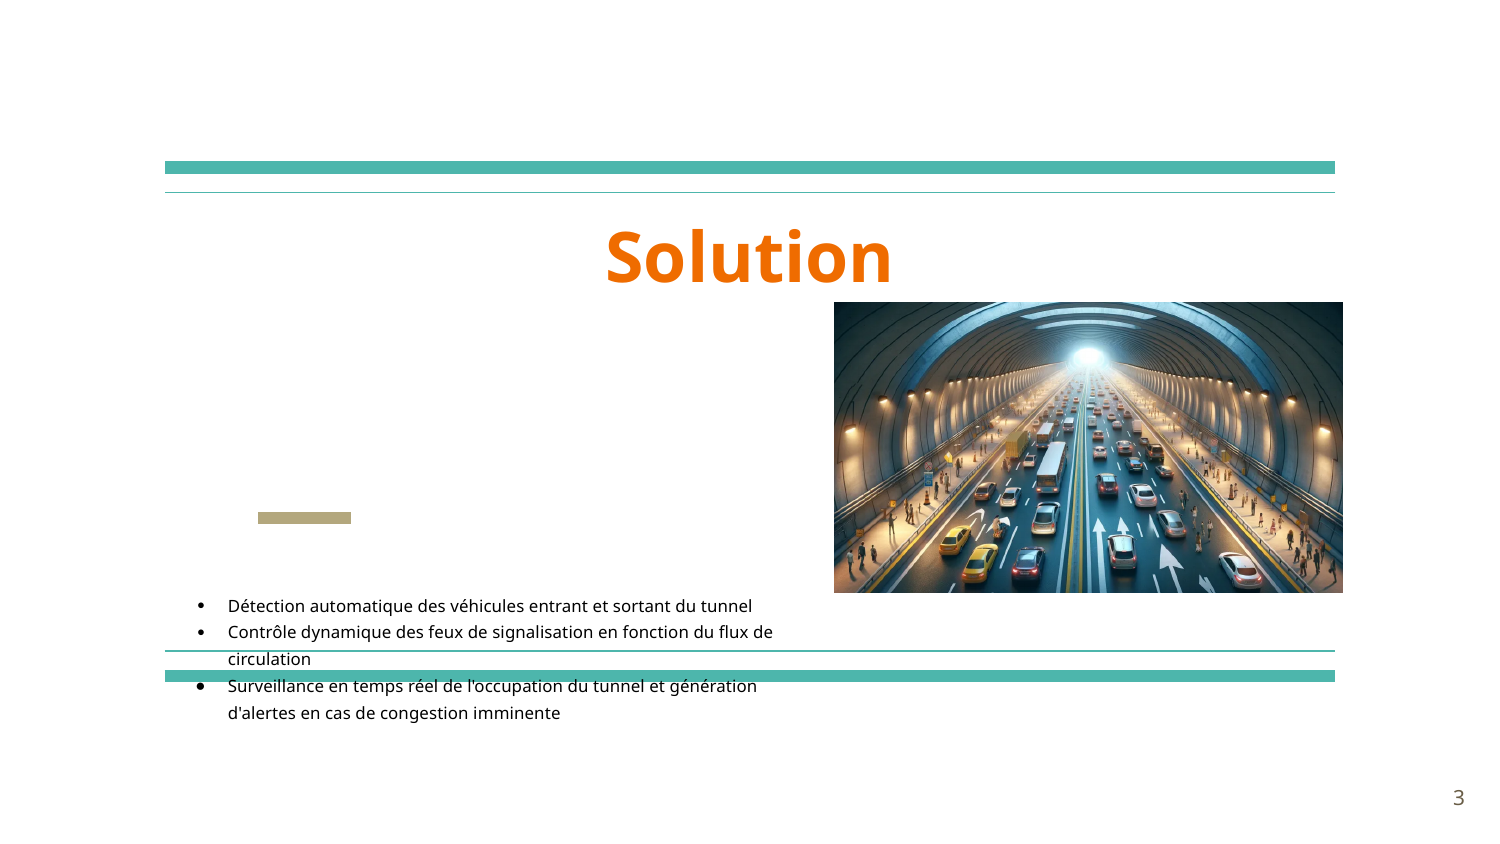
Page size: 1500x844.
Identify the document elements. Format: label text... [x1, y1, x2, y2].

picture [833, 301, 1343, 593]
title Solution [164, 192, 1336, 319]
slide_number ‹#› [1389, 764, 1480, 830]
title Détection automatique des véhicules entrant et sortant du tunnel Contrôle dynamique des feux de signalisation en fonction du flux de circulation Surveillance en temps réel de l'occupation du tunnel et génération d'alertes en cas de congestion imminente [164, 575, 801, 744]
